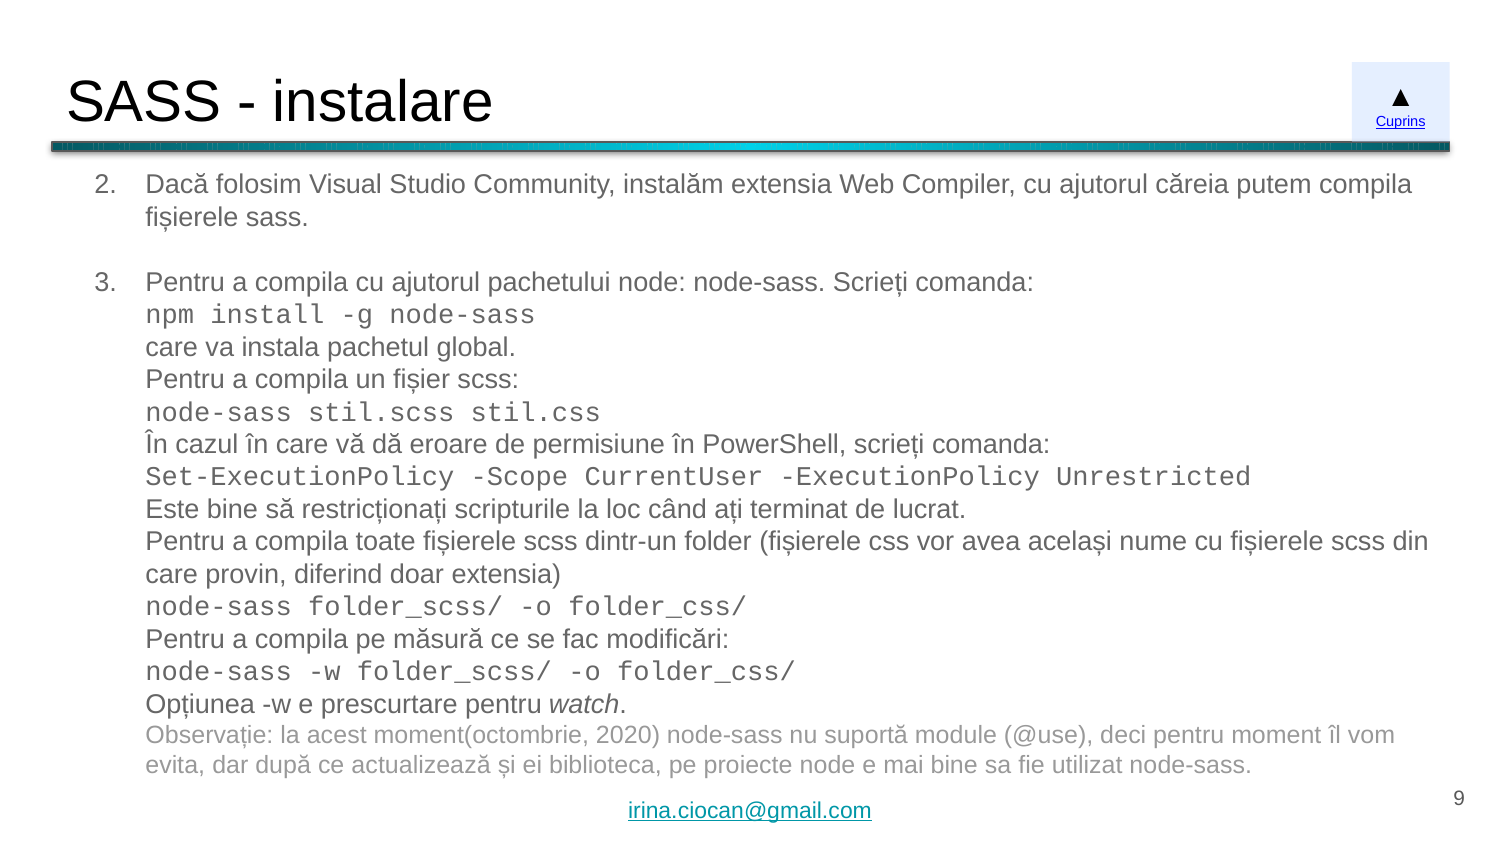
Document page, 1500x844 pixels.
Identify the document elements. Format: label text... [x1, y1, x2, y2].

slide_number ‹#› [1389, 764, 1480, 830]
text_box ▲ Cuprins [1351, 62, 1450, 142]
text_box Dacă folosim Visual Studio Community, instalăm extensia Web Compiler, cu ajutorul căreia putem compila fișierele sass. Pentru a compila cu ajutorul pachetului node: node-sass. Scrieți comanda: npm install -g node-sass care va instala pachetul global. Pentru a compila un fișier scss: node-sass stil.scss stil.css În cazul în care vă dă eroare de permisiune în PowerShell, scrieți comanda: Set-ExecutionPolicy -Scope CurrentUser -ExecutionPolicy Unrestricted Este bine să restricționați scripturile la loc când ați terminat de lucrat. Pentru a compila toate fișierele scss dintr-un folder (fișierele css vor avea același nume cu fișierele scss din care provin, diferind doar extensia) node-sass folder_scss/ -o folder_css/ Pentru a compila pe măsură ce se fac modificări: node-sass -w folder_scss/ -o folder_css/ Opțiunea -w e prescurtare pentru watch. Observație: la acest moment(octombrie, 2020) node-sass nu suportă module (@use), deci pentru moment îl vom evita, dar după ce actualizează și ei biblioteca, pe proiecte node e mai bine sa fie utilizat node-sass. [55, 151, 1449, 796]
title SASS - instalare [51, 48, 1449, 139]
text_box irina.ciocan@gmail.com [613, 796, 889, 837]
text_box [51, 141, 1450, 151]
